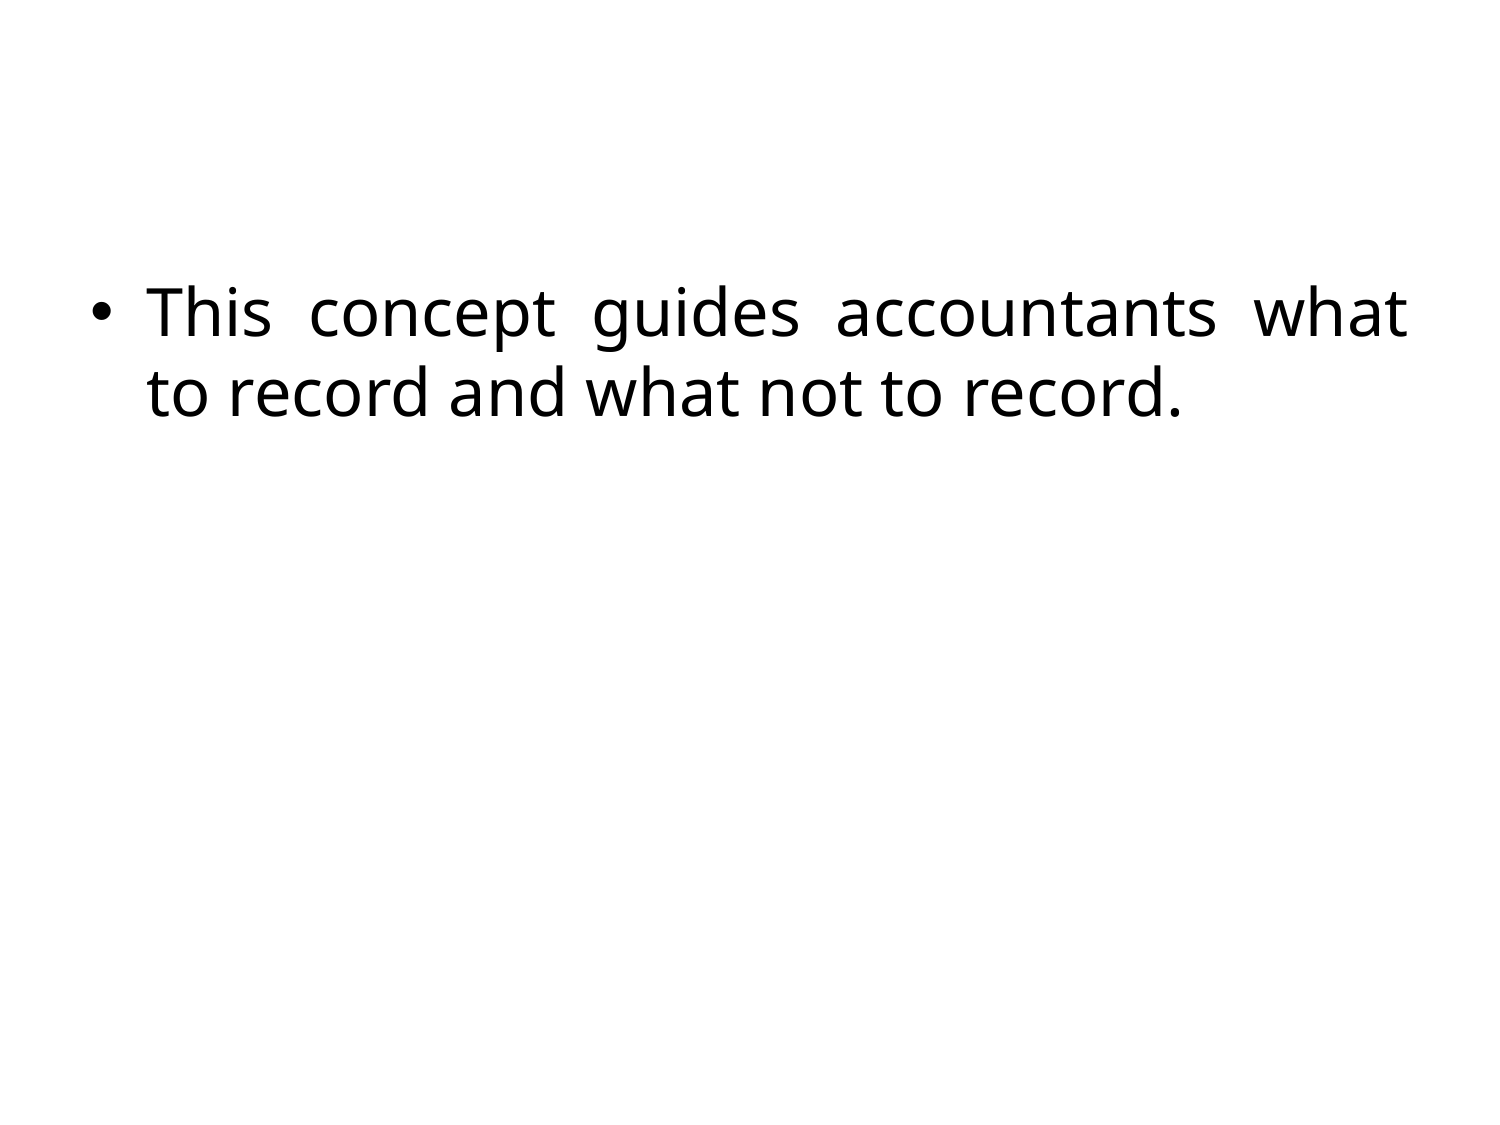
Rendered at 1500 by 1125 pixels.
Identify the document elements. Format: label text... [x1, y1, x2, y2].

list This concept guides accountants what to record and what not to record. [75, 262, 1425, 1005]
